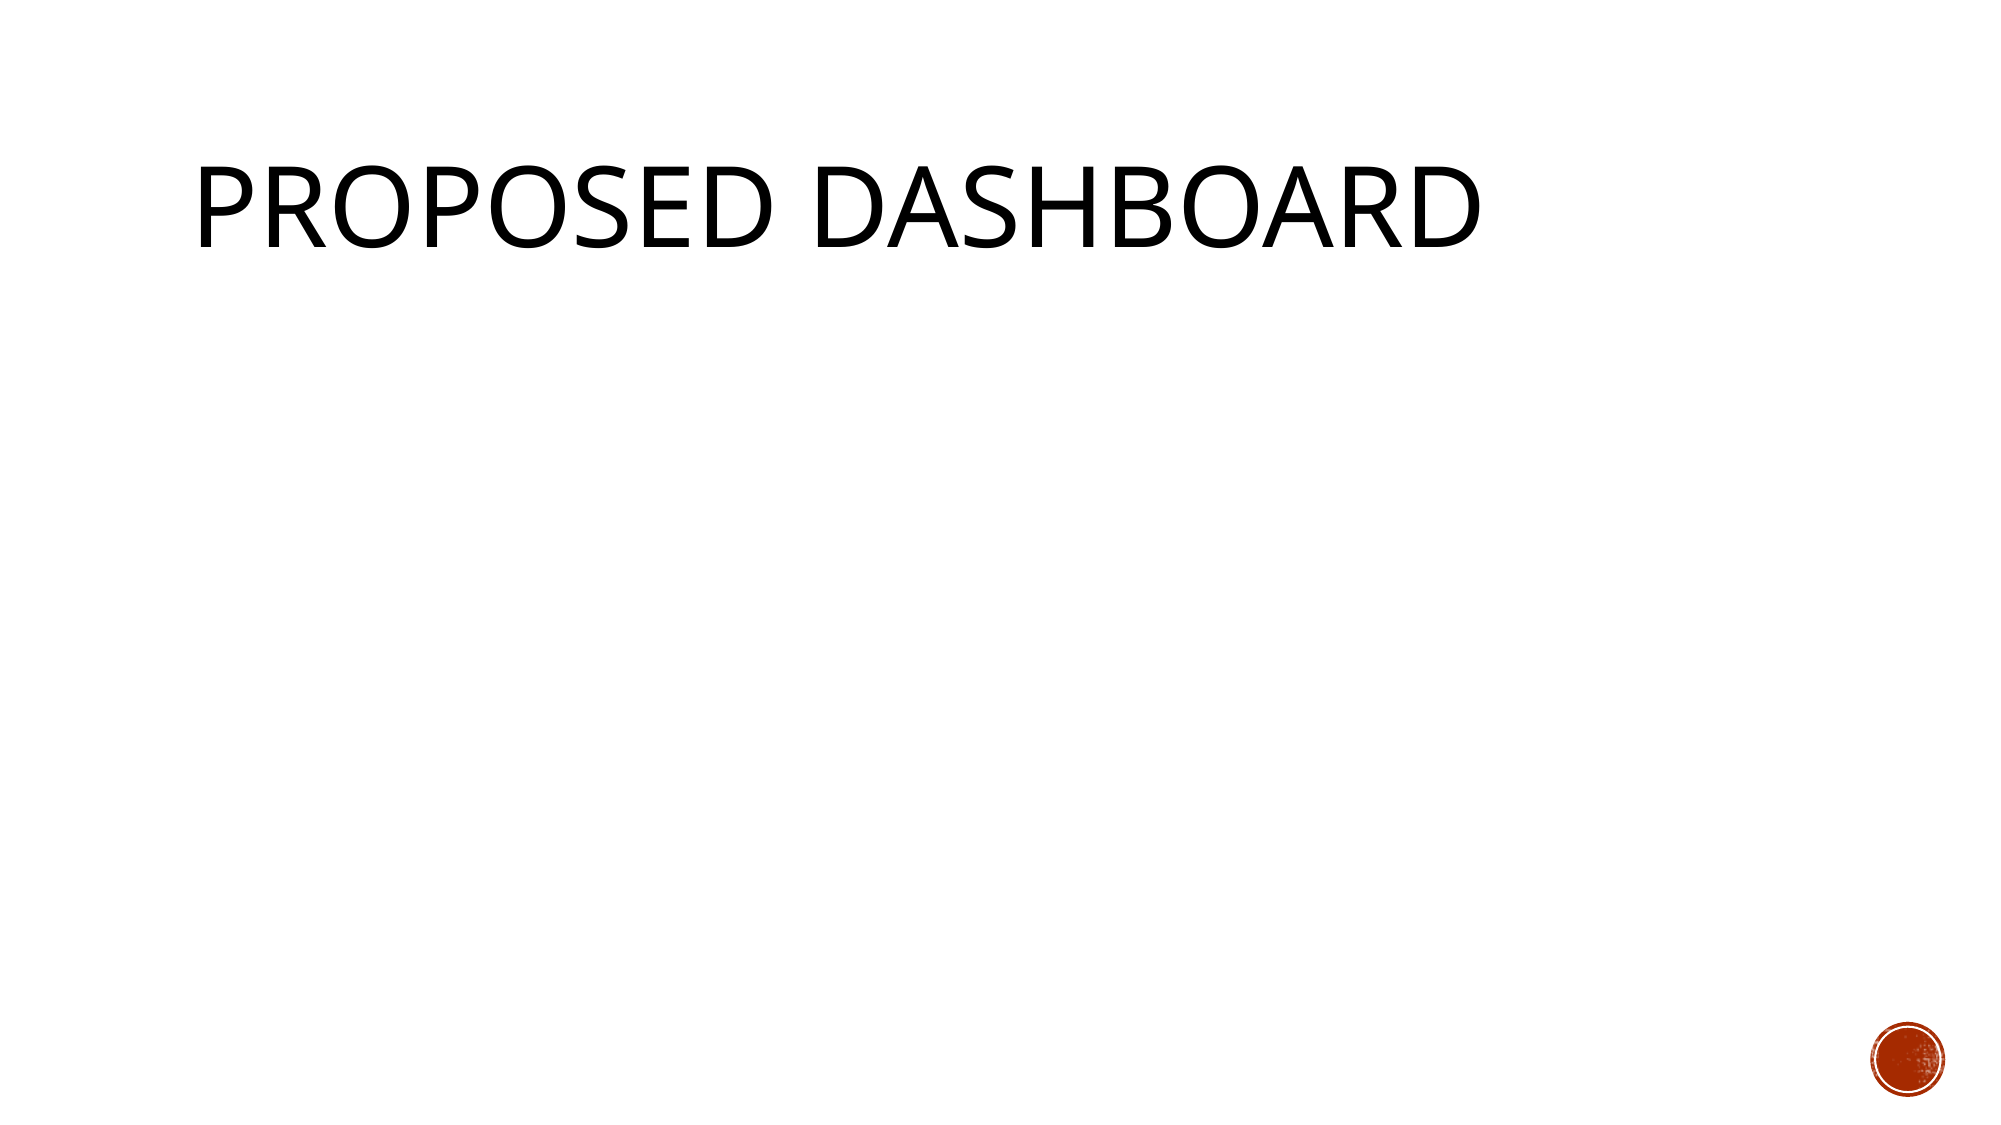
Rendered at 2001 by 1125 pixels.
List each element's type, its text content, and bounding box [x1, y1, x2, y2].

title Proposed dashboard [175, 79, 1826, 344]
